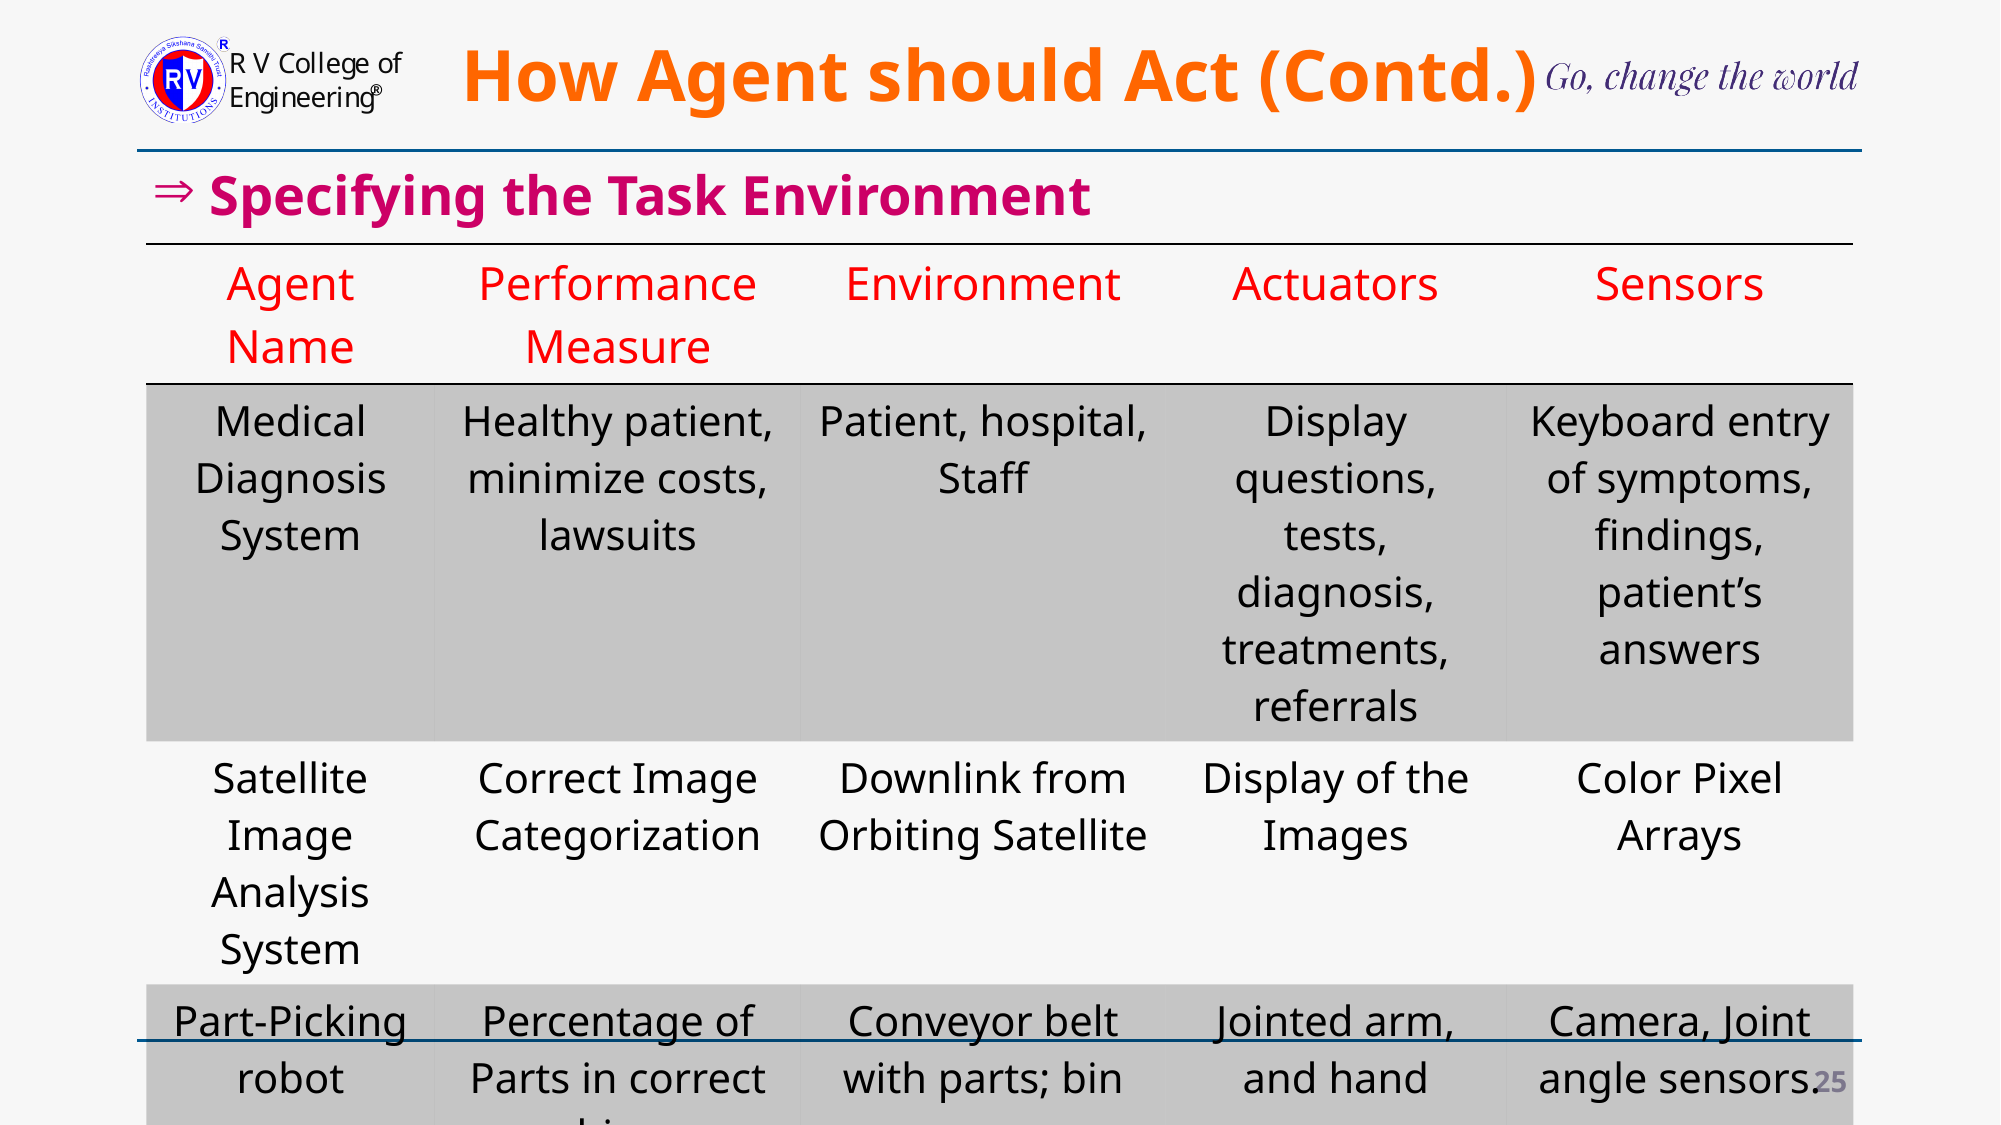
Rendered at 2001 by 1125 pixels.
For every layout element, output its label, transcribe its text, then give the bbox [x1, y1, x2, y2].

table_header Actuators [1166, 245, 1506, 383]
slide_number 25 [1853, 1051, 1863, 1116]
table_cell Keyboard entry of symptoms, findings, patient’s answers [1506, 385, 1853, 741]
table_cell Medical Diagnosis System [146, 385, 435, 741]
table_header Performance Measure [435, 245, 801, 383]
table_cell Jointed arm, and hand [1166, 984, 1506, 1125]
table_cell Satellite Image Analysis System [146, 741, 435, 984]
table_cell Display questions, tests, diagnosis, treatments, referrals [1166, 385, 1506, 741]
table_header Agent Name [146, 245, 435, 383]
table_cell Patient, hospital, Staff [801, 385, 1166, 741]
title How Agent should Act (Contd.) [137, 17, 1863, 140]
table_cell Display of the Images [1166, 741, 1506, 984]
table_cell Conveyor belt with parts; bin [801, 984, 1166, 1125]
table_cell Downlink from Orbiting Satellite [801, 741, 1166, 984]
table_cell Camera, Joint angle sensors. [1506, 984, 1853, 1125]
table_cell Part-Picking robot [146, 984, 435, 1125]
table_cell Color Pixel Arrays [1506, 741, 1853, 984]
list Specifying the Task Environment [137, 154, 1863, 1024]
table_cell Healthy patient, minimize costs, lawsuits [435, 385, 801, 741]
table_cell Percentage of Parts in correct bins [435, 984, 801, 1125]
table_header Sensors [1506, 245, 1853, 383]
table_header Environment [801, 245, 1166, 383]
table_cell Correct Image Categorization [435, 741, 801, 984]
